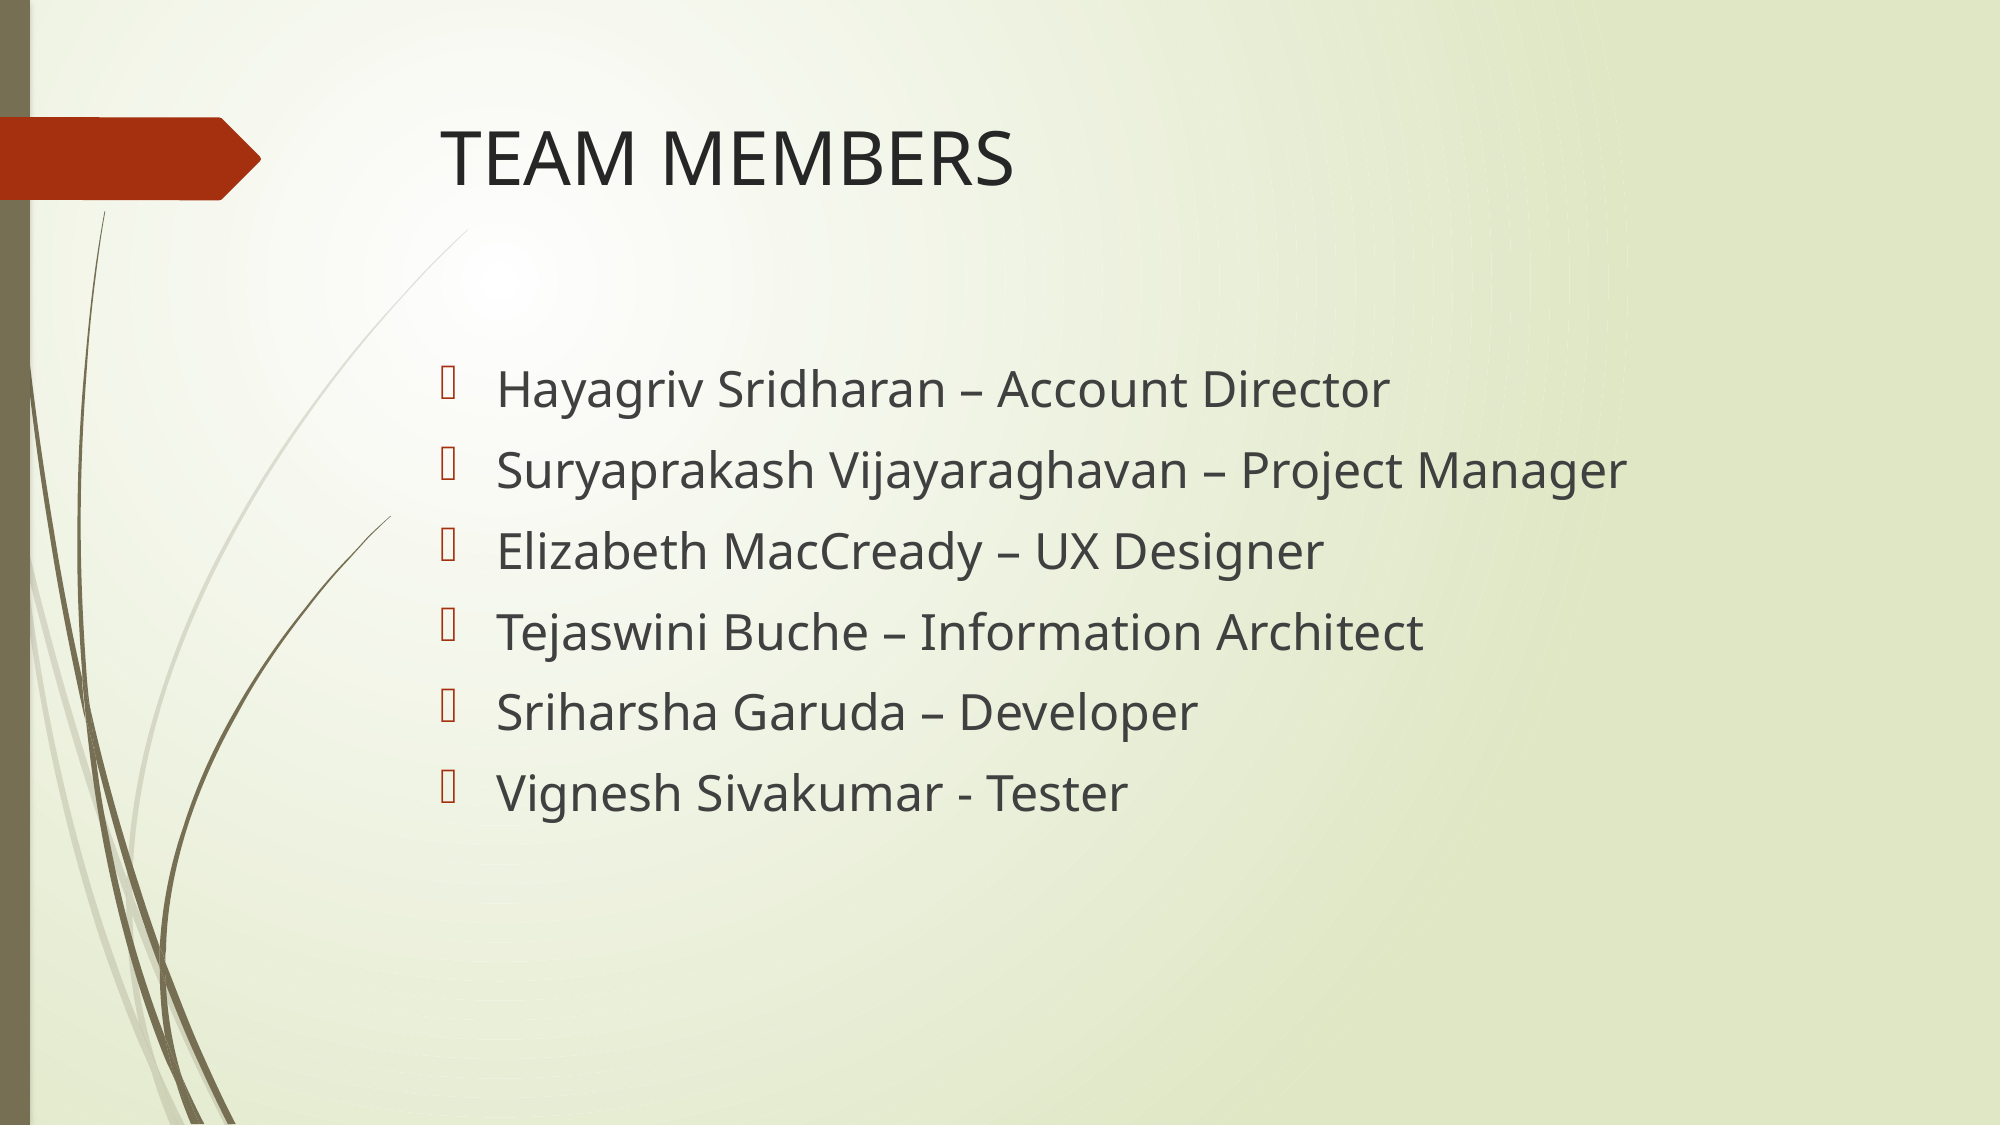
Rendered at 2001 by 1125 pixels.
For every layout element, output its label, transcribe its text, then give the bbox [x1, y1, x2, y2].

title TEAM MEMBERS [425, 102, 1888, 313]
list Hayagriv Sridharan – Account Director Suryaprakash Vijayaraghavan – Project Manager Elizabeth MacCready – UX Designer Tejaswini Buche – Information Architect Sriharsha Garuda – Developer Vignesh Sivakumar - Tester [424, 350, 1888, 970]
